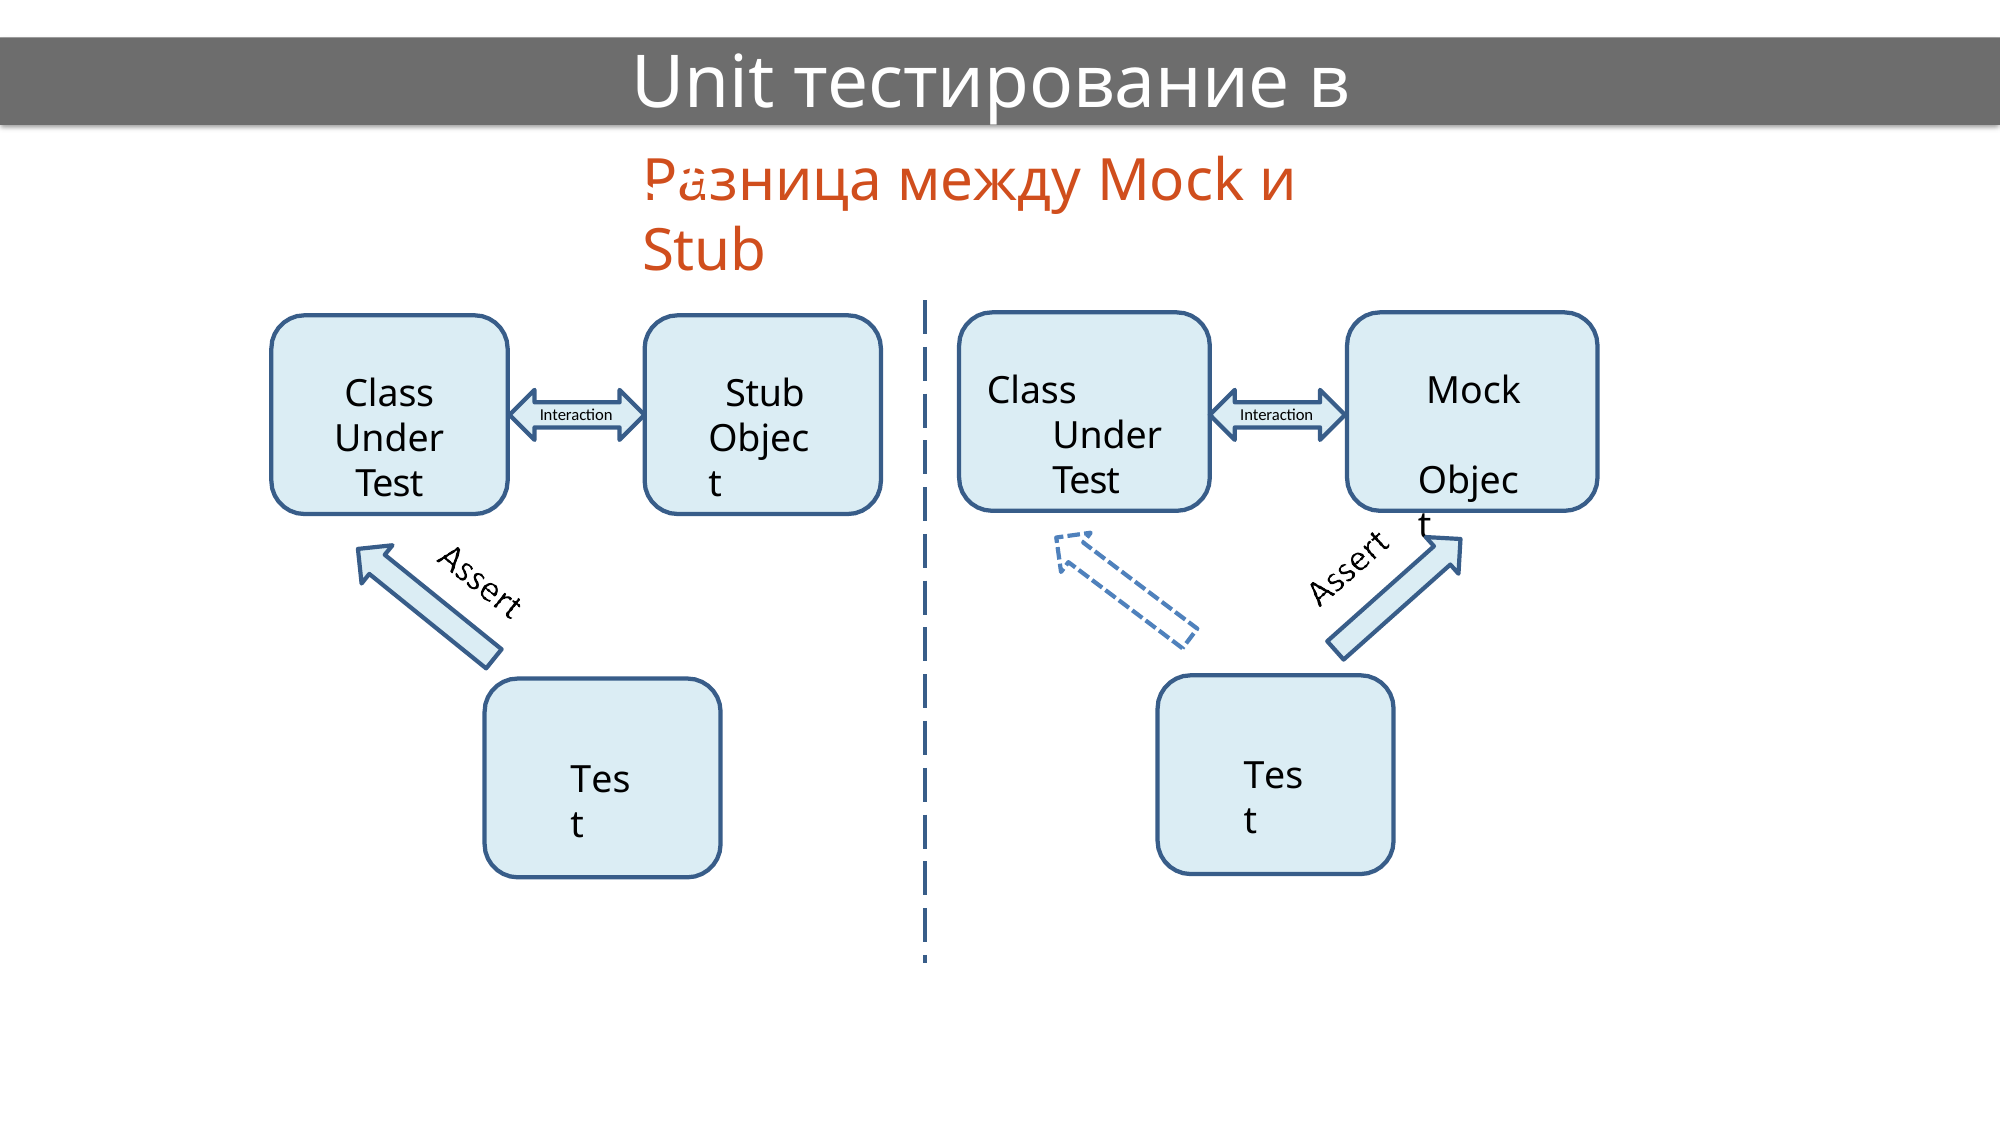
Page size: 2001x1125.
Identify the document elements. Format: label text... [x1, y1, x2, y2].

text_box [436, 547, 521, 619]
text_box [1157, 675, 1394, 875]
text_box Class Under Test [299, 366, 480, 504]
text_box [644, 315, 881, 515]
title Unit тестирование в C# [629, 32, 1371, 223]
text_box Stub Object [706, 366, 820, 504]
text_box Test [1241, 749, 1310, 842]
text_box [509, 389, 645, 440]
text_box [1347, 312, 1598, 511]
text_box Test [568, 752, 637, 845]
text_box Class Under Test [984, 363, 1184, 501]
text_box Interaction [537, 401, 617, 424]
text_box [1209, 389, 1346, 440]
text_box [484, 678, 721, 878]
text_box [1310, 532, 1390, 608]
text_box Разница между Mock и Stub [640, 223, 1361, 282]
text_box [357, 545, 502, 669]
text_box Mock Object [1415, 363, 1529, 546]
text_box Interaction [1238, 401, 1317, 424]
text_box [1371, 125, 2000, 133]
text_box [0, 125, 629, 133]
text_box [1056, 532, 1198, 649]
text_box [271, 315, 508, 515]
text_box [959, 312, 1210, 511]
text_box [1371, 37, 2000, 125]
text_box [1327, 537, 1461, 660]
text_box [0, 37, 629, 125]
